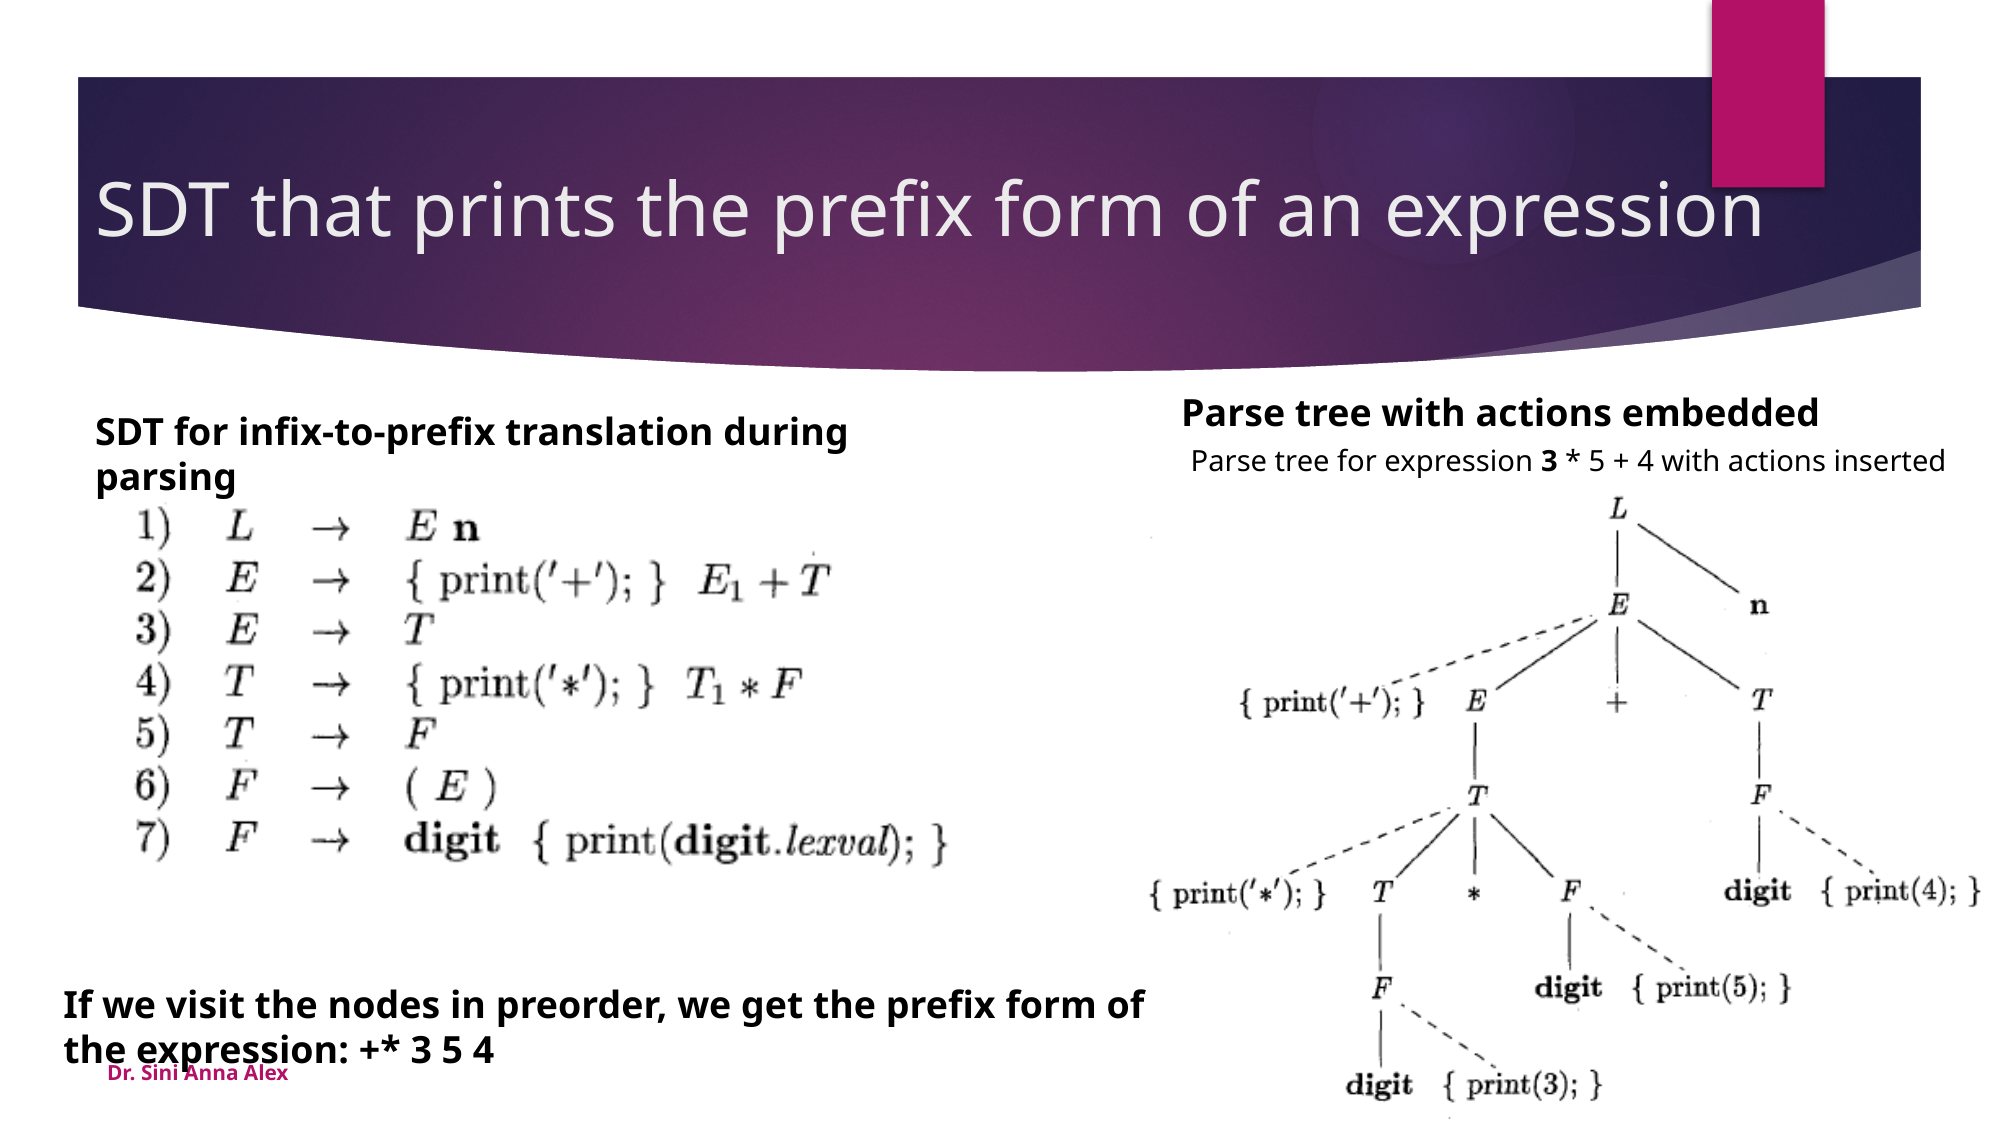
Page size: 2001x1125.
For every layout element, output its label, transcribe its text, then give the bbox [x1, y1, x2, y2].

text_box SDT for infix-to-prefix translation during parsing [80, 400, 957, 487]
title SDT that prints the prefix form of an expression [80, 114, 1790, 298]
text_box If we visit the nodes in preorder, we get the prefix form of the expression: +* 3 5 4 [48, 973, 1130, 1079]
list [79, 487, 966, 890]
text_box Parse tree with actions embedded Parse tree for expression 3 * 5 + 4 with actions inserted [1166, 382, 2000, 466]
footer Dr. Sini Anna Alex [92, 1048, 726, 1099]
picture [1136, 467, 2000, 1119]
